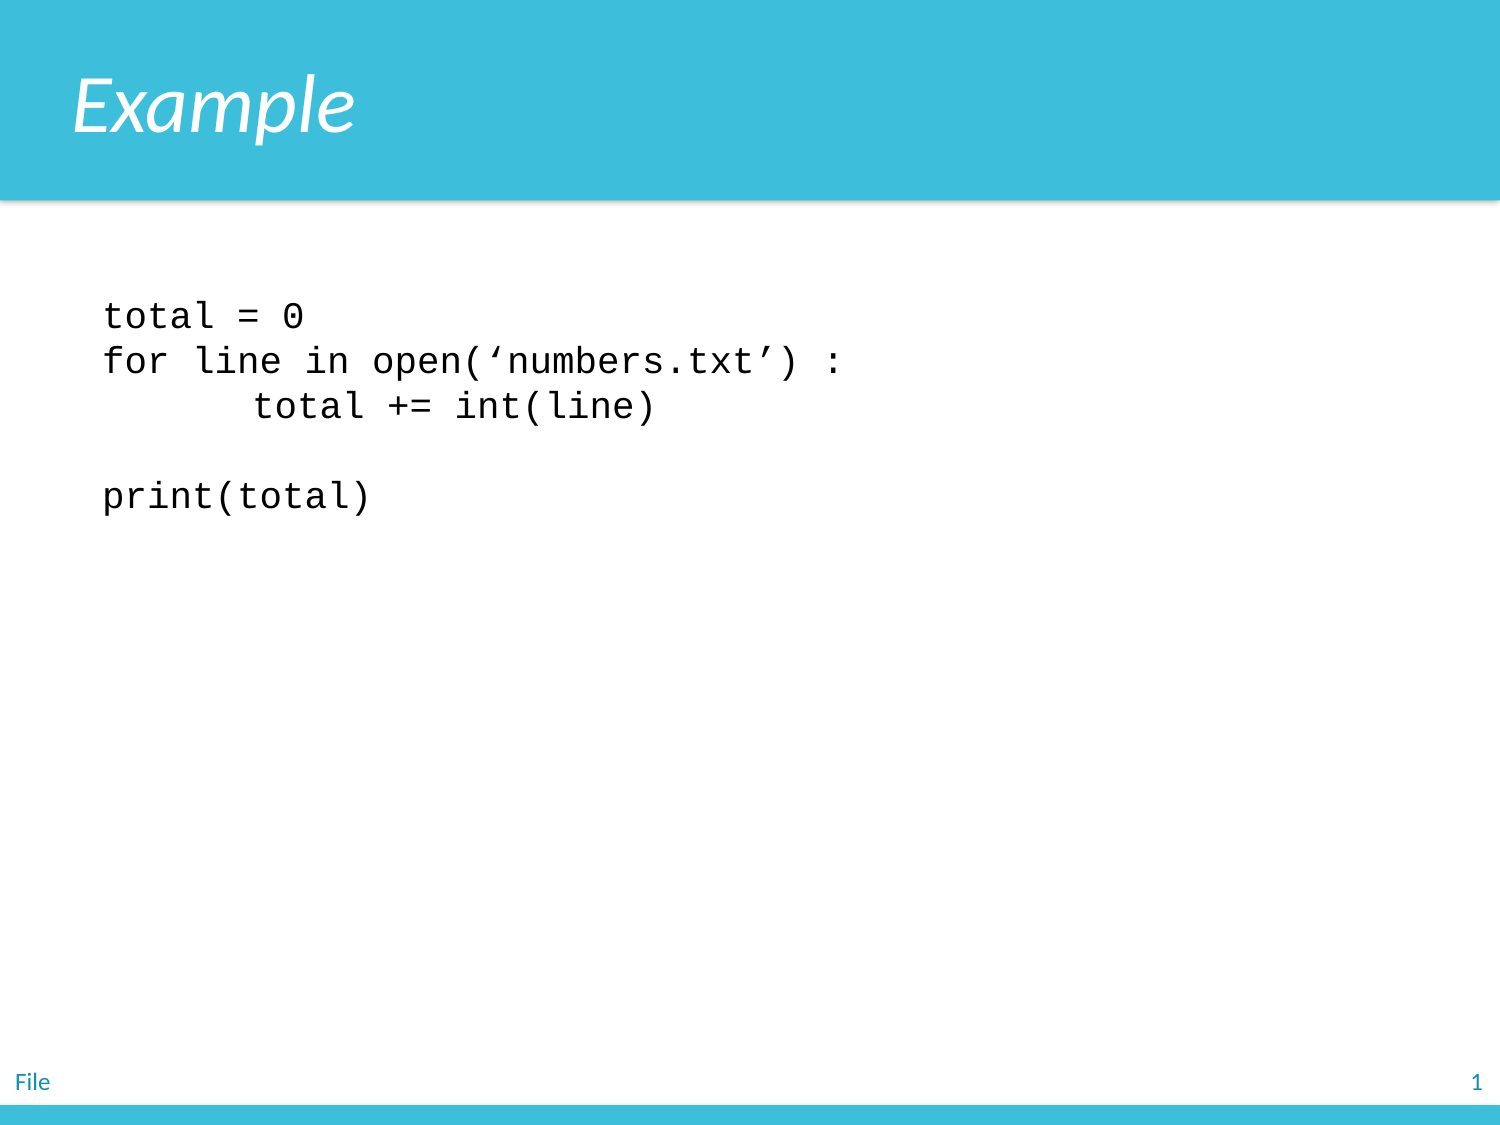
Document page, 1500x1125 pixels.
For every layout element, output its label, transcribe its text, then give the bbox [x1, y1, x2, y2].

text_box 1 [1455, 1058, 1498, 1104]
text_box total = 0 for line in open(‘numbers.txt’) : total += int(line) print(total) [87, 283, 860, 524]
text_box [0, 1104, 1500, 1125]
text_box File [0, 1058, 66, 1103]
text_box Example [0, 0, 1500, 201]
